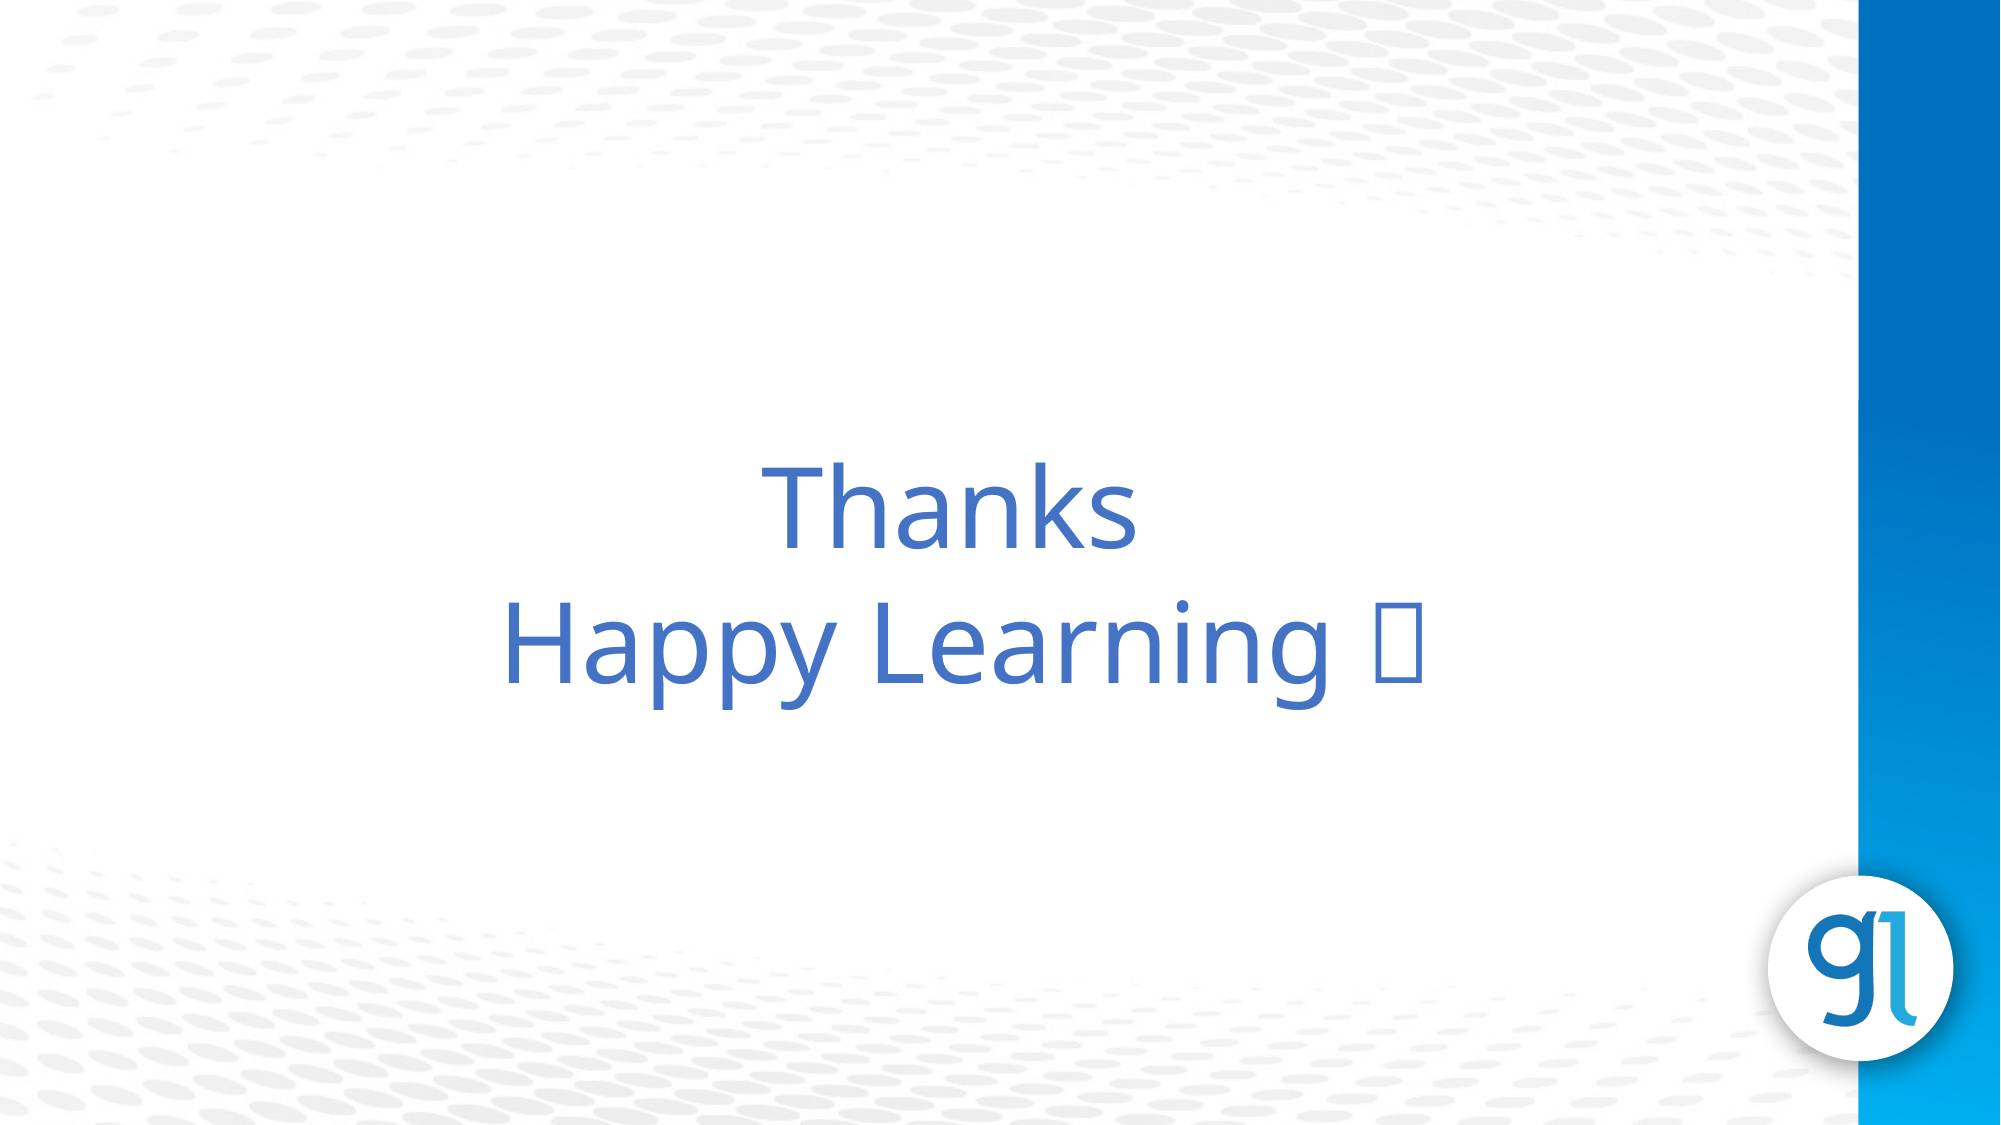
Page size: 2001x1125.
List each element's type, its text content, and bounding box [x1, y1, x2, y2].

picture [0, 0, 2000, 1125]
text_box Thanks Happy Learning  [482, 428, 1449, 714]
picture [1798, 905, 1924, 1031]
